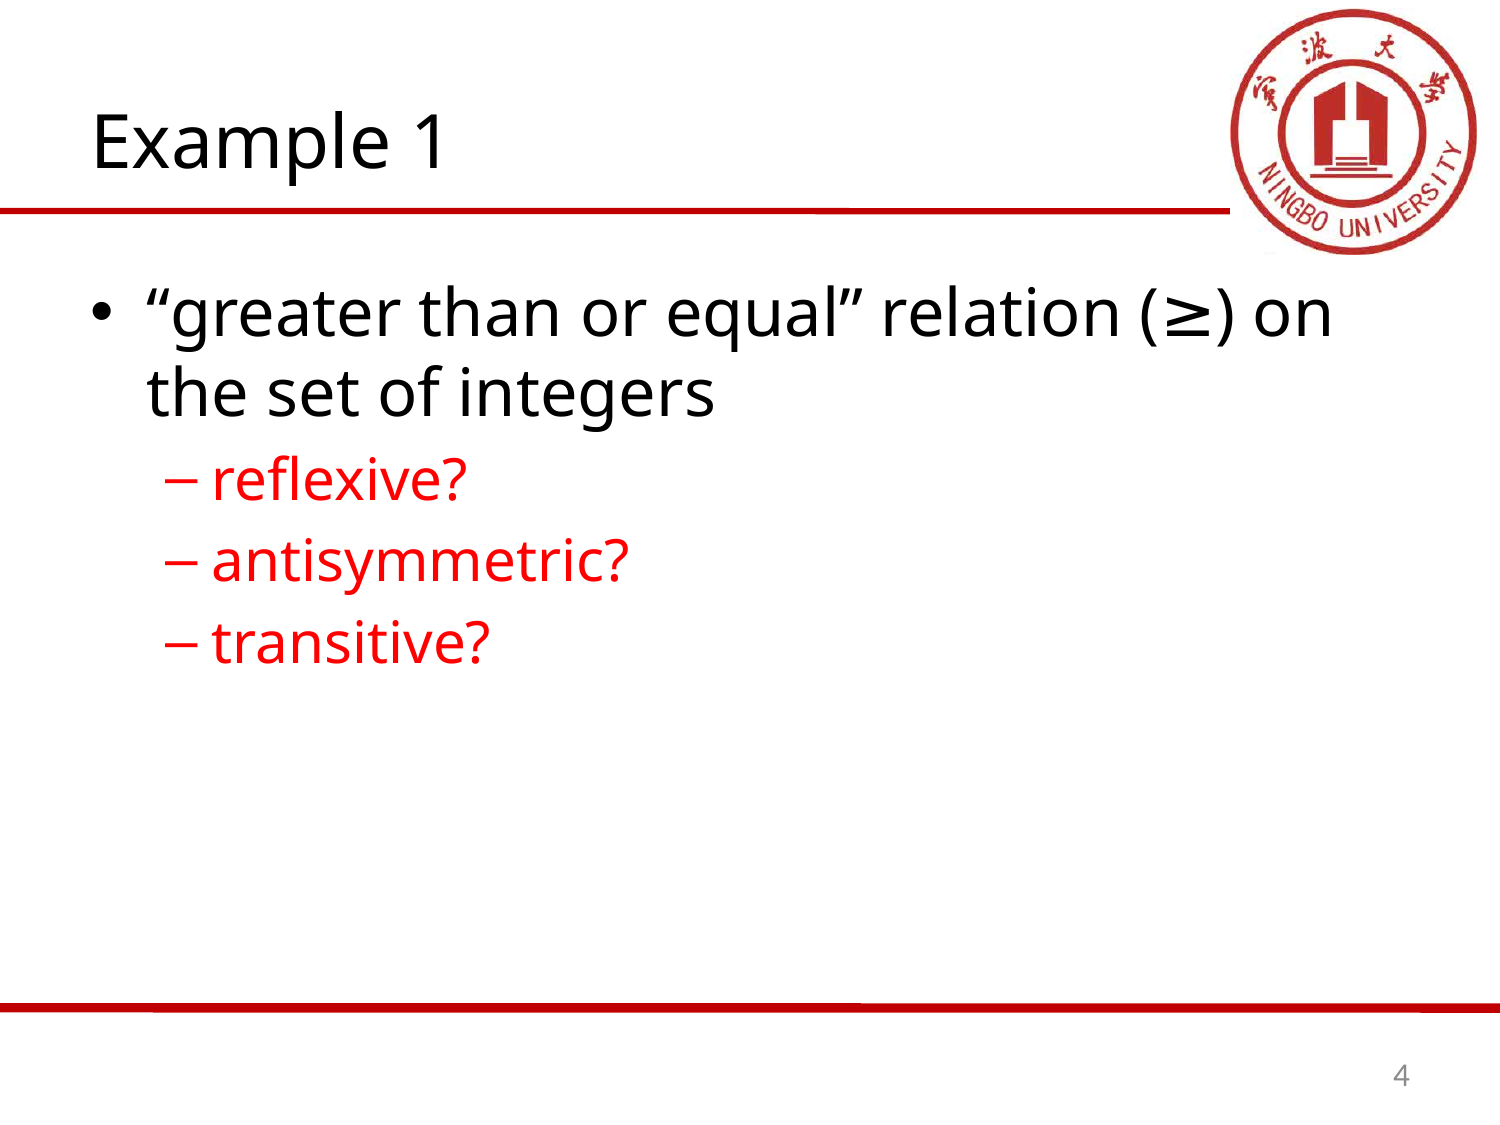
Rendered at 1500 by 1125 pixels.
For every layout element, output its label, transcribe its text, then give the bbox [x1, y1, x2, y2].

slide_number 4 [1074, 1042, 1425, 1103]
picture [1230, 8, 1477, 255]
title Example 1 [75, 45, 1425, 233]
list “greater than or equal” relation (≥) on the set of integers reflexive? antisymmetric? transitive? [75, 262, 1425, 1005]
